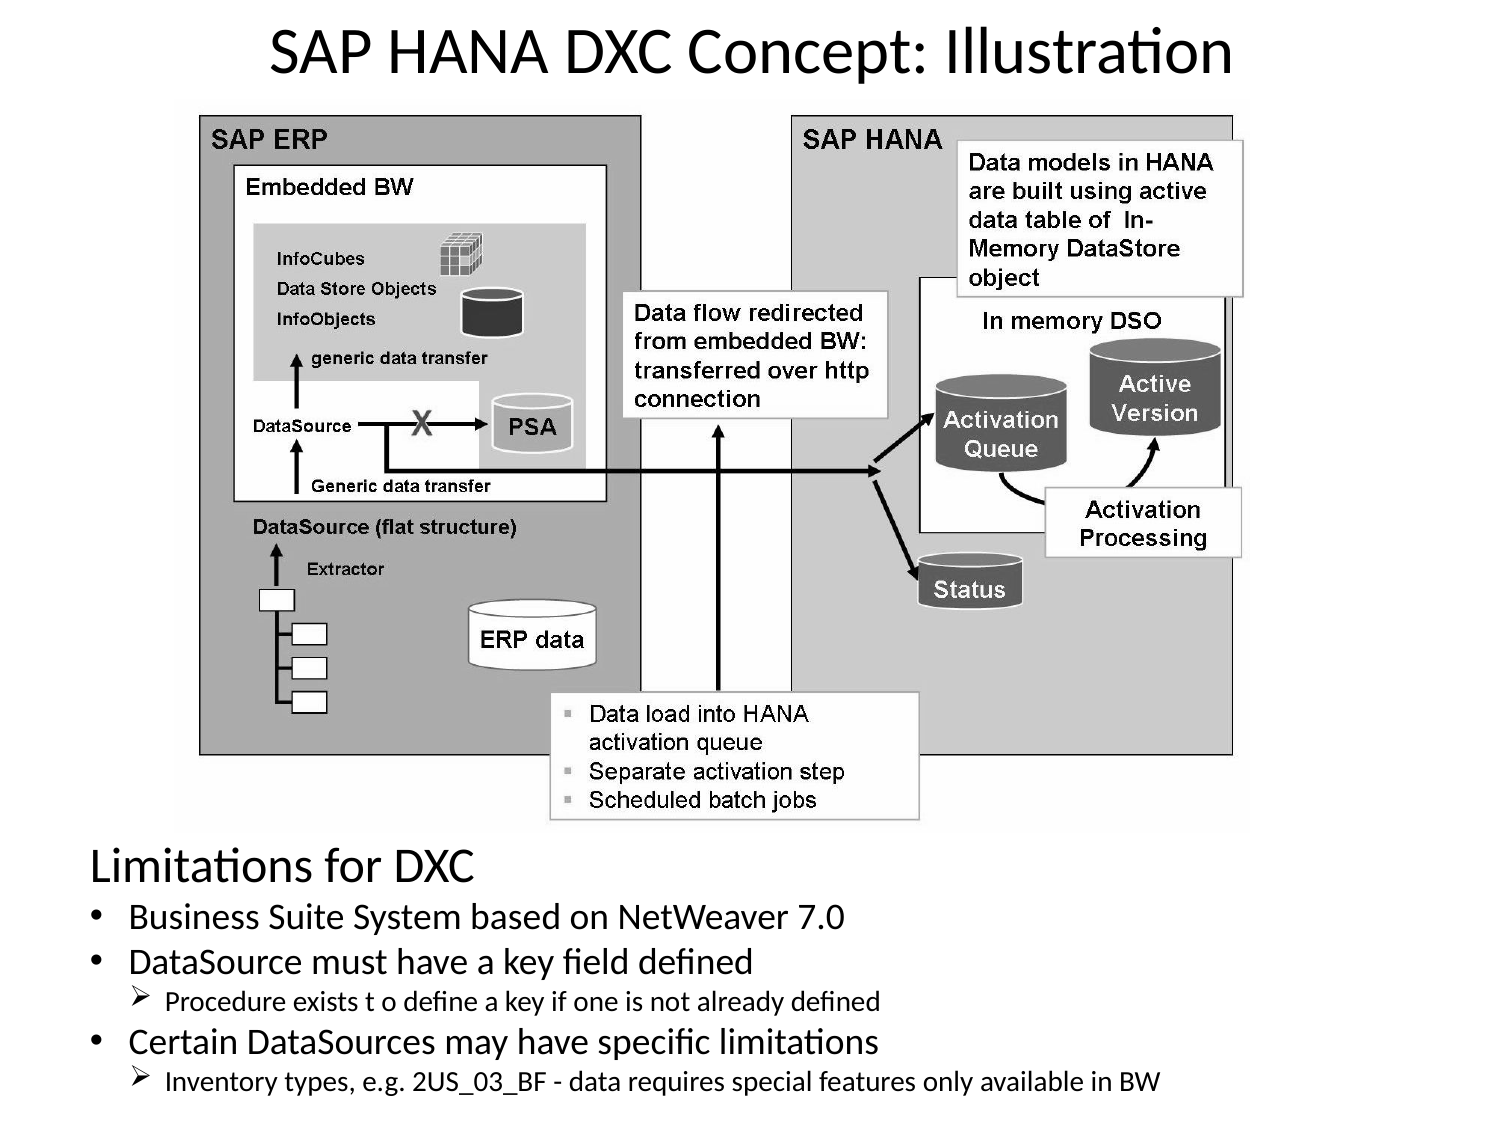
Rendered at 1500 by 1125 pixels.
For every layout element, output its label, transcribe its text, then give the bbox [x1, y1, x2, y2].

text_box SAP HANA DXC Concept: Illustration [255, 0, 1251, 95]
text_box Limitations for DXC Business Suite System based on NetWeaver 7.0 DataSource must have a key field defined Procedure exists t o define a key if one is not already defined Certain DataSources may have specific limitations Inventory types, e.g. 2US_03_BF - data requires special features only available in BW [75, 824, 1400, 1105]
picture [174, 99, 1251, 833]
